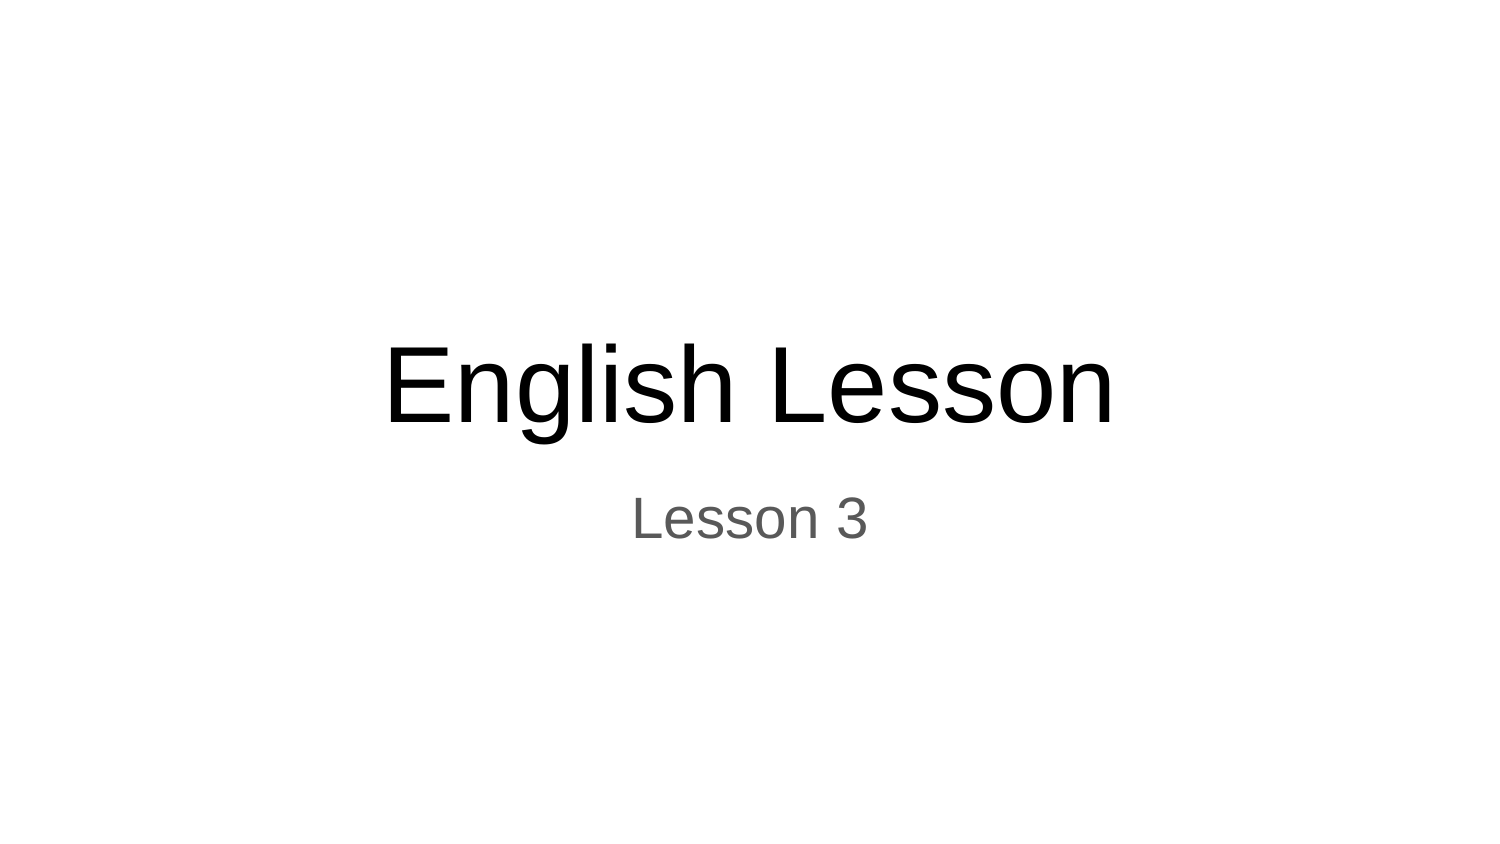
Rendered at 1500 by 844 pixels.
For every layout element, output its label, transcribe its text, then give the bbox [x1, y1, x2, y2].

title English Lesson [51, 122, 1449, 459]
subtitle Lesson 3 [51, 464, 1449, 595]
